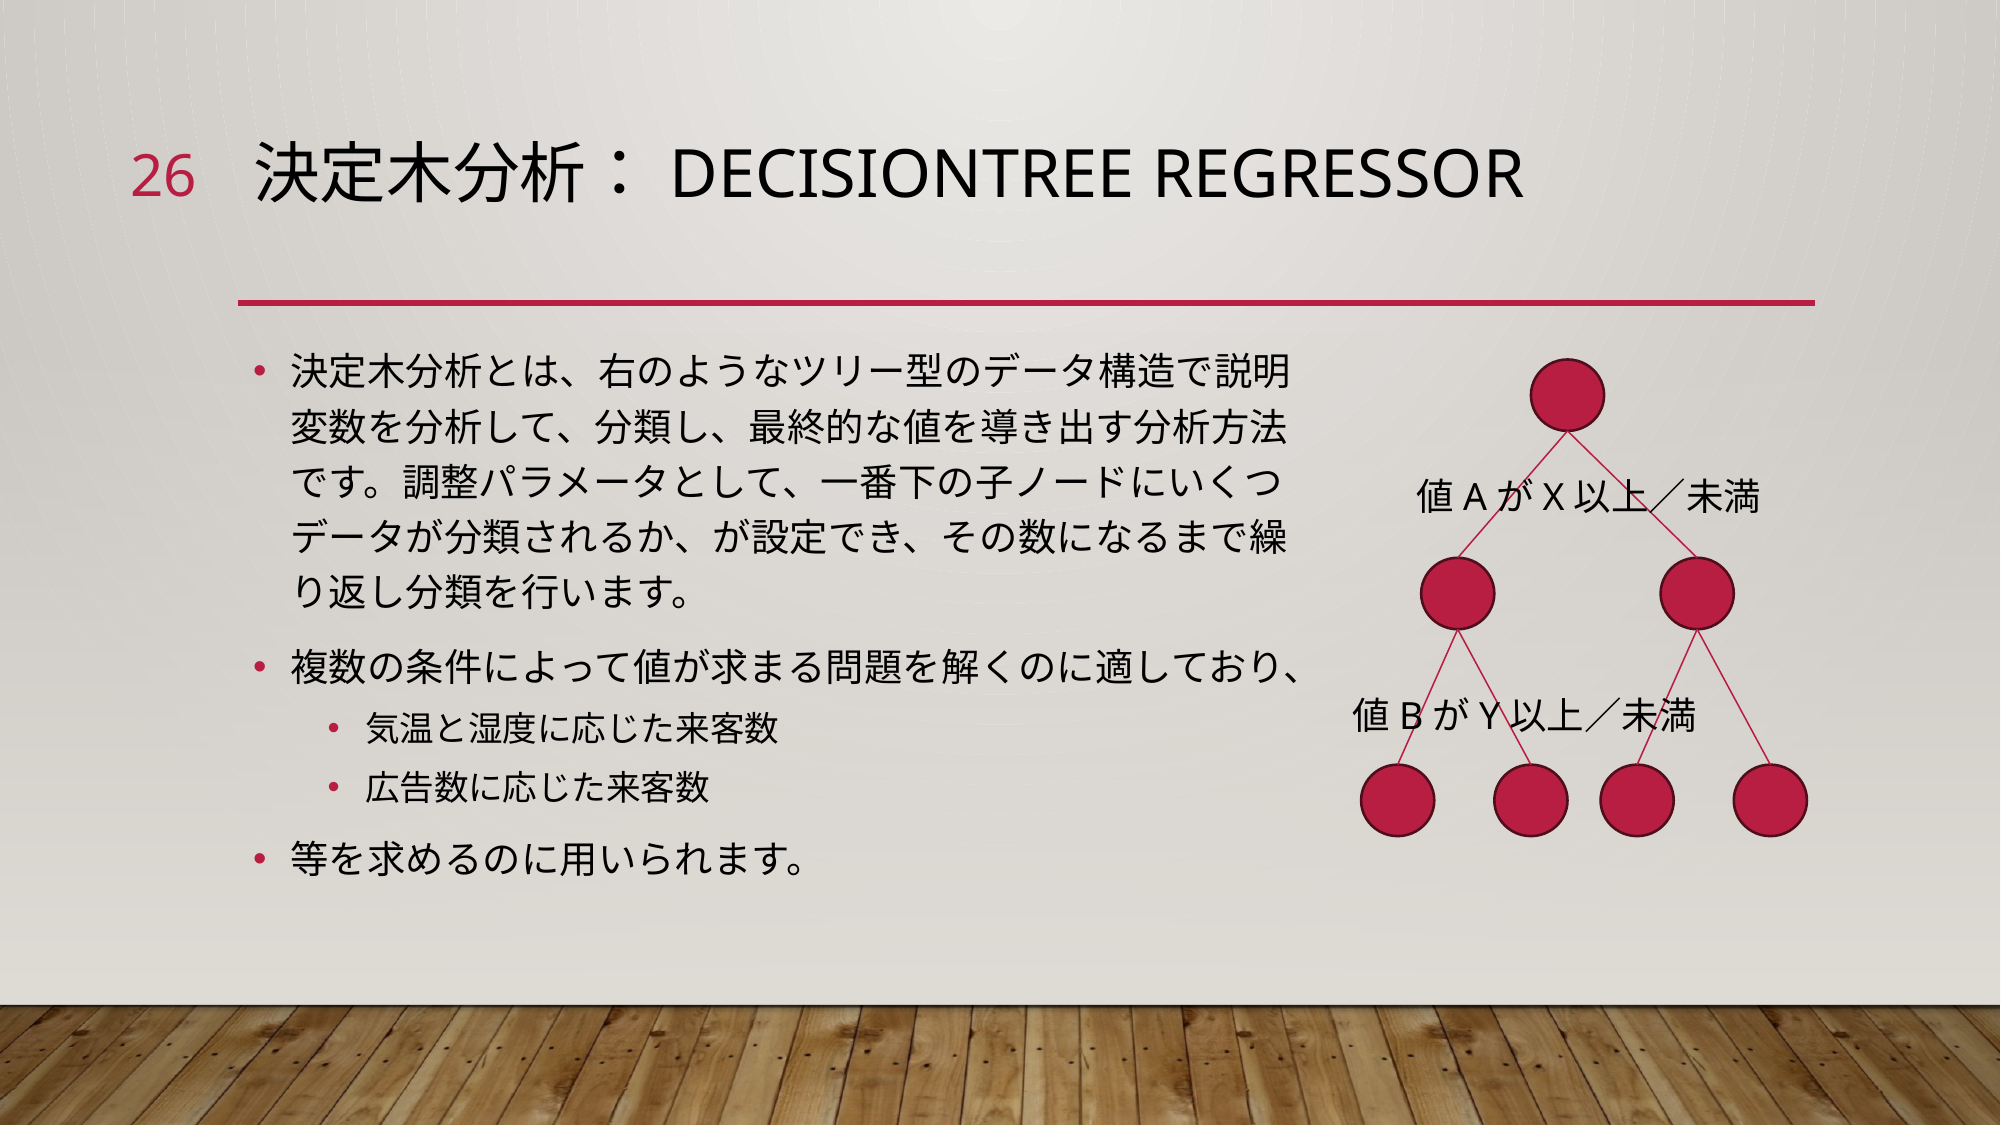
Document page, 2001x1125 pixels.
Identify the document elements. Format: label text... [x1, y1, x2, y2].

text_box [1599, 763, 1676, 838]
text_box [1529, 358, 1606, 430]
text_box 値AがX以上／未満 [1698, 465, 1776, 525]
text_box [1457, 628, 1532, 765]
text_box [1419, 556, 1496, 628]
list 決定木分析とは、右のようなツリー型のデータ構造で説明変数を分析して、分類し、最終的な値を導き出す分析方法です。調整パラメータとして、一番下の子ノードにいくつデータが分類されるか、が設定でき、その数になるまで繰り返し分類を行います。 複数の条件によって値が求まる問題を解くのに適しており、 気温と湿度に応じた来客数 広告数に応じた来客数 等を求めるのに用いられます。 [238, 330, 1337, 897]
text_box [1457, 430, 1567, 558]
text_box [1636, 628, 1698, 765]
text_box 値AがX以上／未満 [1401, 465, 1457, 525]
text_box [1698, 628, 1771, 765]
picture [0, 1005, 2000, 1125]
text_box [1359, 763, 1436, 838]
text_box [1397, 628, 1457, 765]
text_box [1567, 430, 1698, 558]
text_box 値BがY以上／未満 [1532, 684, 1636, 745]
title 決定木分析：DecisionTree Regressor [238, 131, 1814, 305]
text_box 値BがY以上／未満 [1338, 684, 1397, 745]
text_box [1493, 763, 1569, 838]
text_box [1659, 556, 1736, 628]
slide_number 26 [78, 131, 212, 214]
text_box [1732, 763, 1809, 838]
